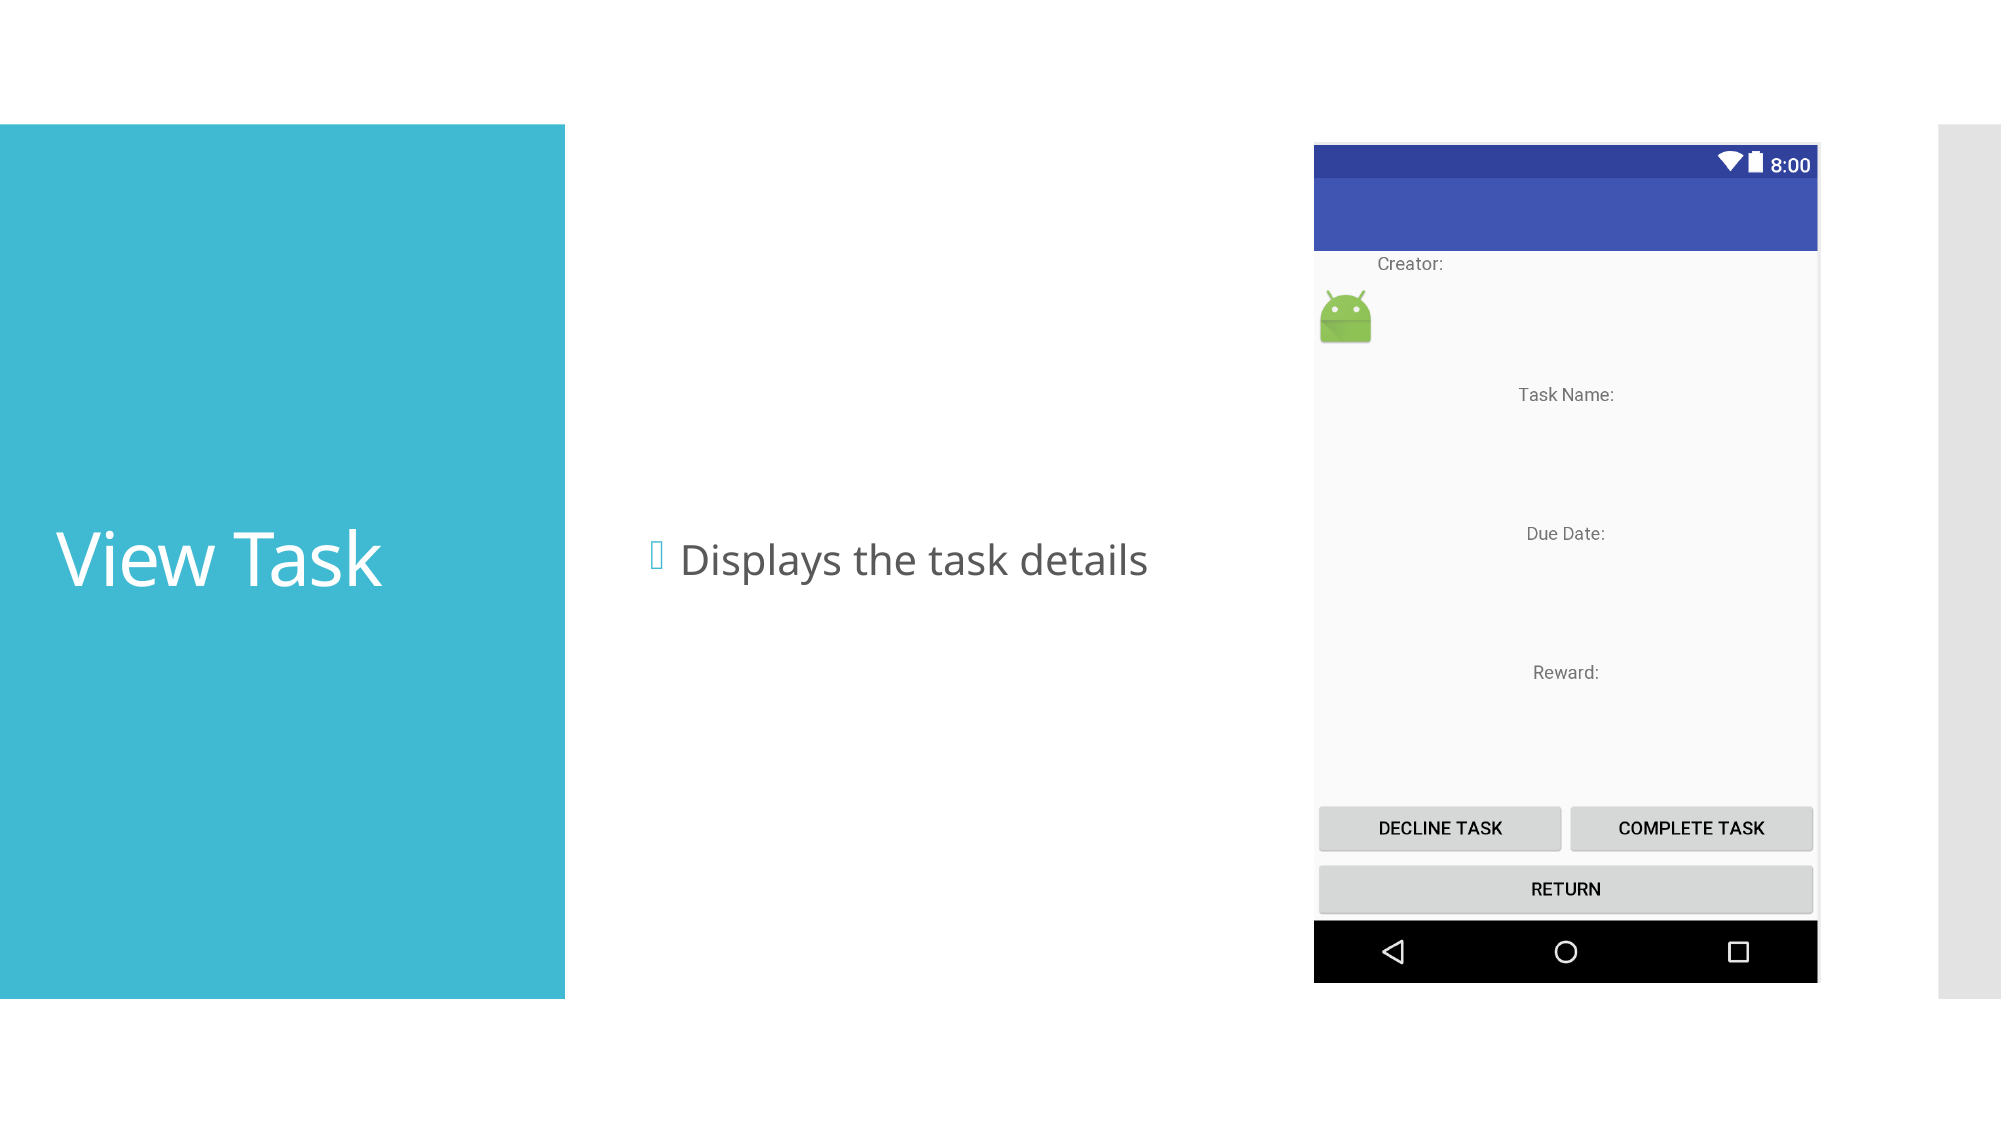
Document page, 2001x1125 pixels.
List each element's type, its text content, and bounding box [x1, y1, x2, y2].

picture [1314, 142, 1821, 983]
list Displays the task details [634, 141, 1223, 982]
title View Task [41, 184, 525, 940]
